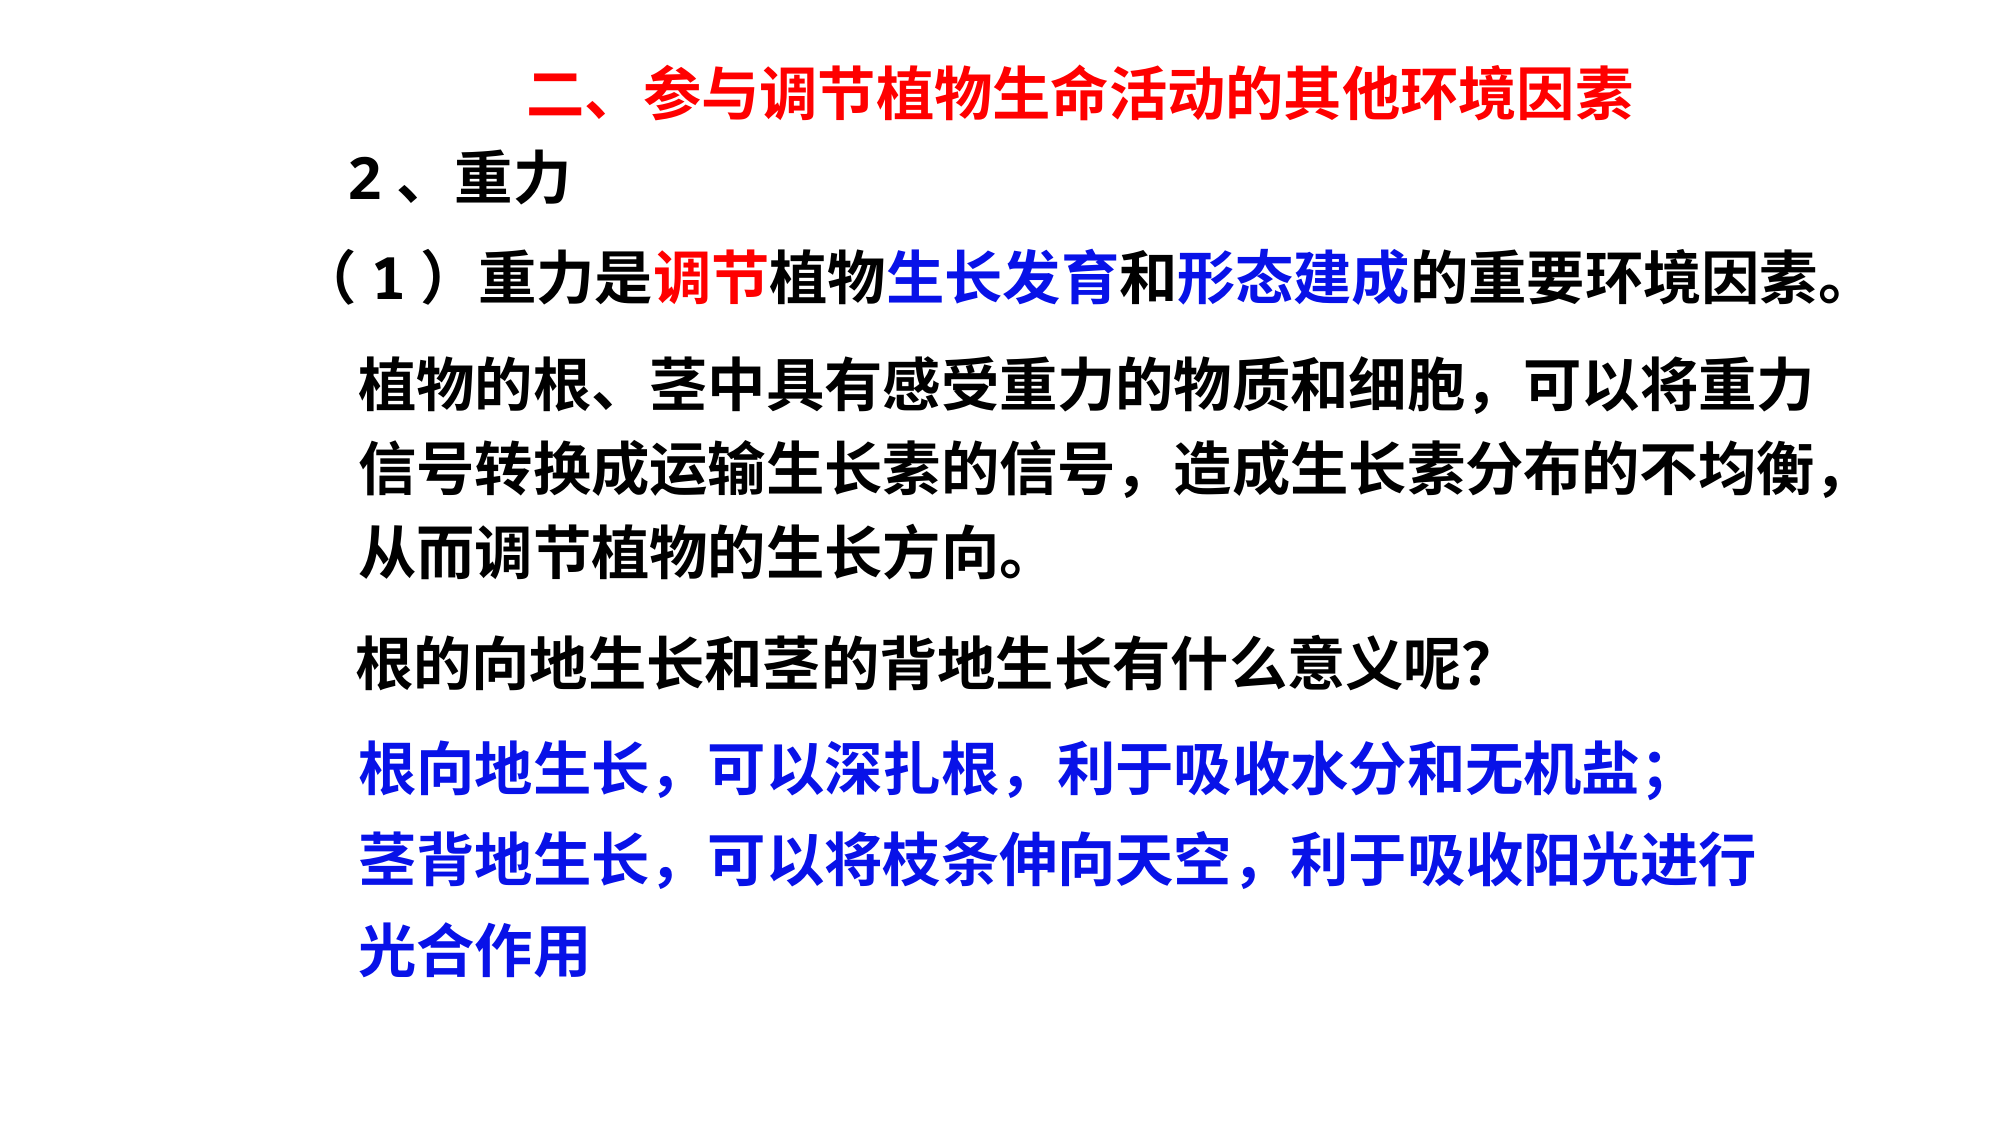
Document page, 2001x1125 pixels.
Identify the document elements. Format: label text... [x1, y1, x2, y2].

text_box 植物的根、茎中具有感受重力的物质和细胞，可以将重力信号转换成运输生长素的信号，造成生长素分布的不均衡，从而调节植物的生长方向。 [343, 327, 1849, 594]
text_box （1）重力是调节植物生长发育和形态建成的重要环境因素。 [284, 233, 1849, 319]
text_box 根的向地生长和茎的背地生长有什么意义呢？ [340, 620, 1830, 705]
text_box 2、重力 [333, 134, 606, 219]
text_box 二、参与调节植物生命活动的其他环境因素 [402, 50, 1758, 135]
text_box 根向地生长，可以深扎根，利于吸收水分和无机盐； 茎背地生长，可以将枝条伸向天空，利于吸收阳光进行光合作用 [343, 705, 1825, 992]
